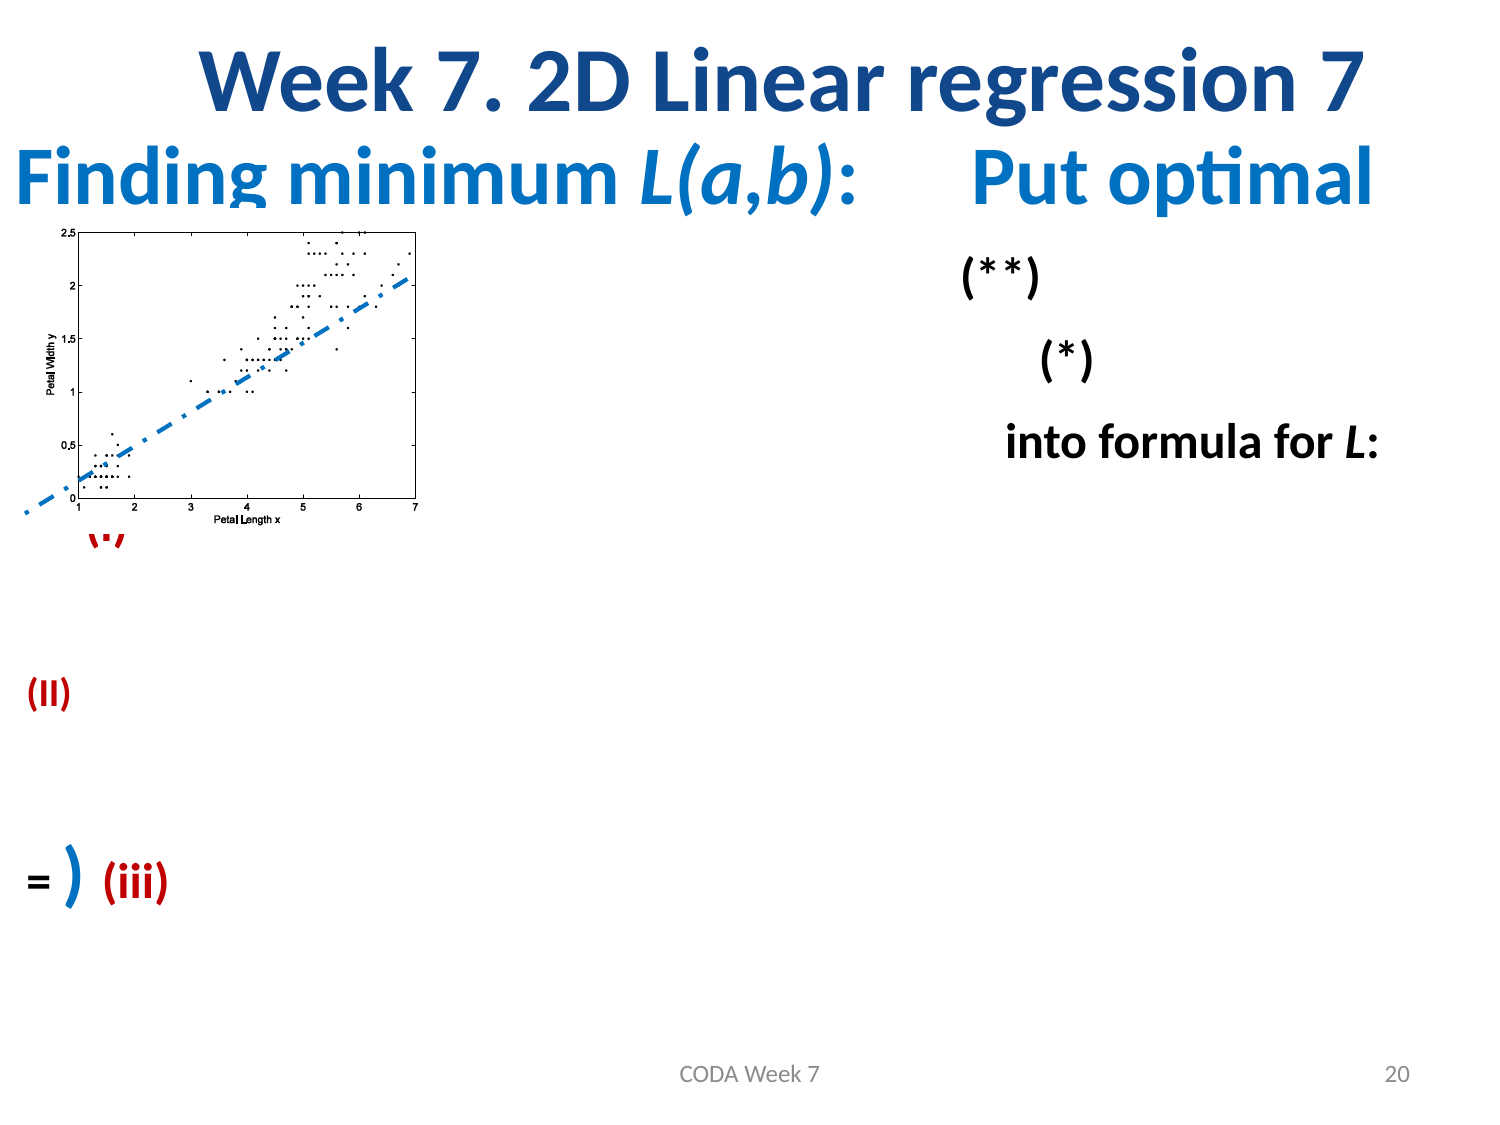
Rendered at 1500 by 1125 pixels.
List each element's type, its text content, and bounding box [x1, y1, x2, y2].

footer CODA Week 7 [512, 1042, 988, 1103]
slide_number 20 [1074, 1042, 1425, 1103]
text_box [21, 278, 408, 516]
picture [21, 207, 457, 535]
title Week 7. 2D Linear regression 7 [100, 0, 1466, 149]
